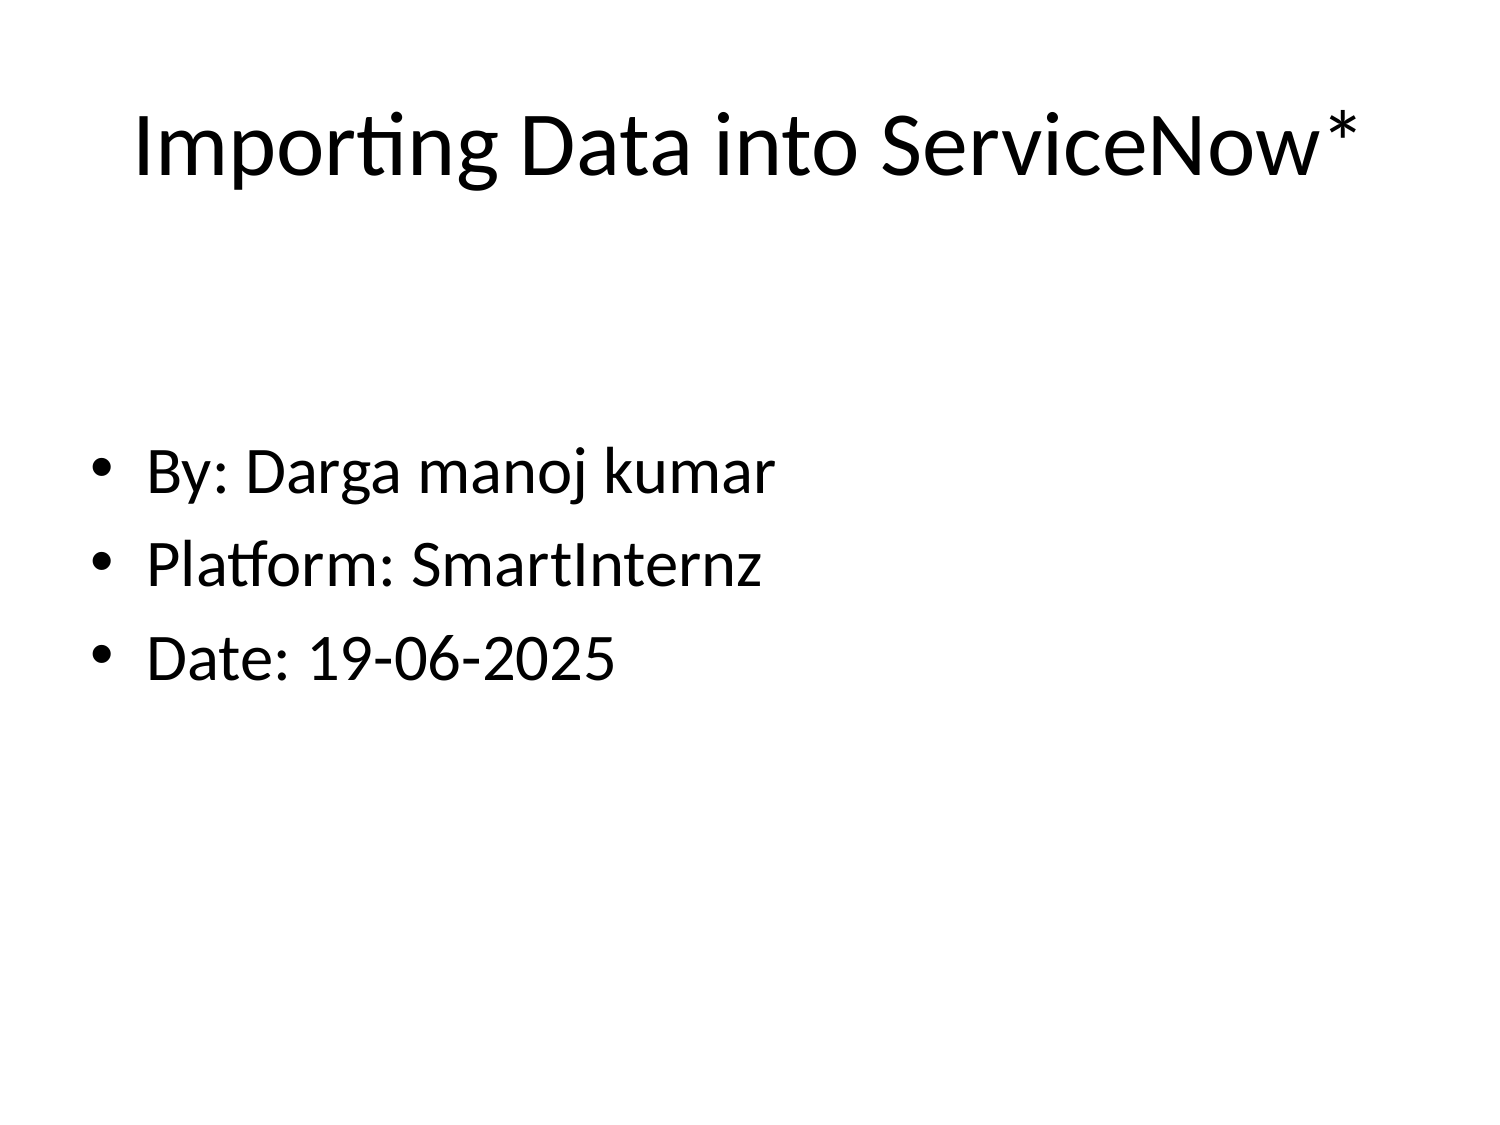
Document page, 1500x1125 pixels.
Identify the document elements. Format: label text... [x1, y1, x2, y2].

title Importing Data into ServiceNow* [75, 45, 1425, 232]
list By: Darga manoj kumar Platform: SmartInternz Date: 19-06-2025 [75, 232, 1425, 975]
